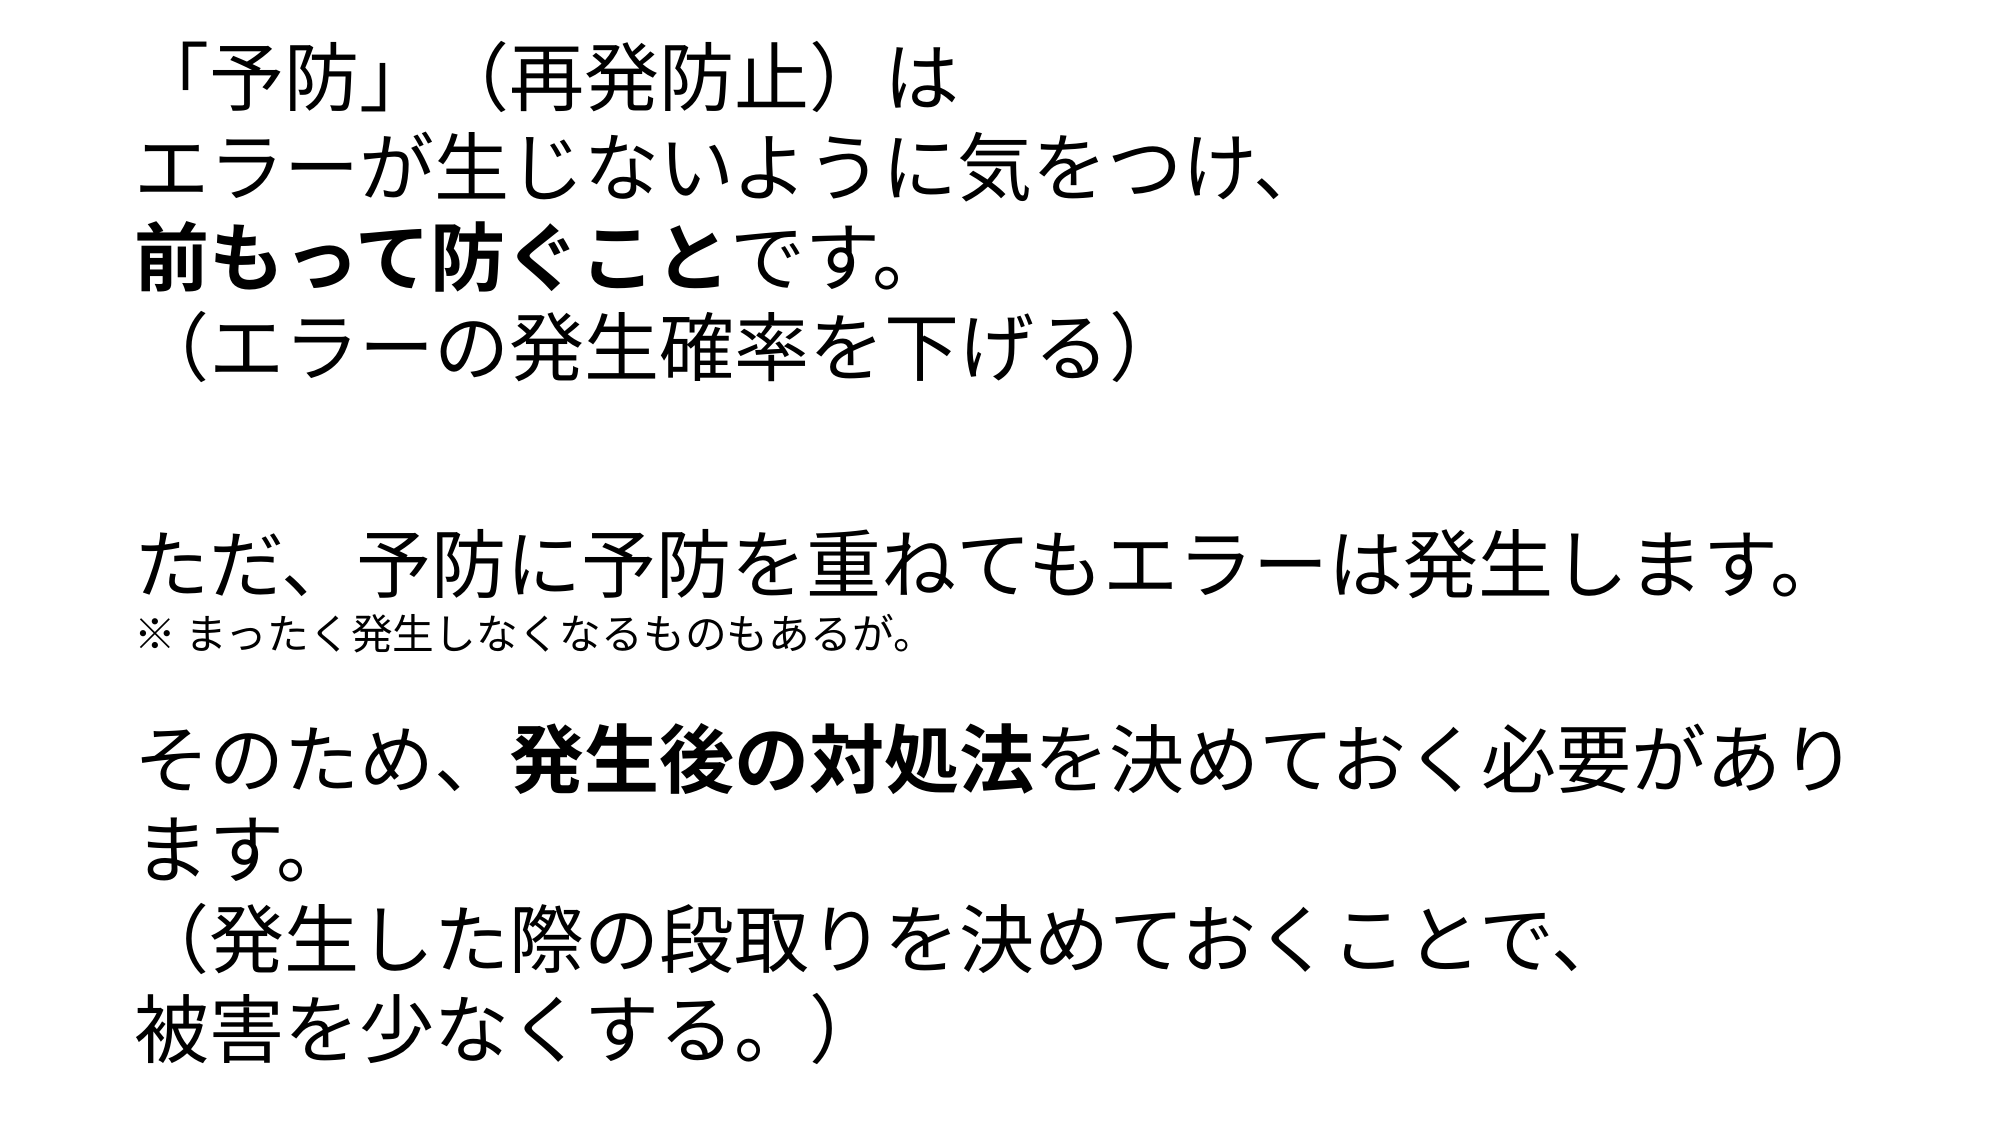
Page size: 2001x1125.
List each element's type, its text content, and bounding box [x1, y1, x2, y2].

text_box ただ、予防に予防を重ねてもエラーは発生します。 ※まったく発生しなくなるものもあるが。 [119, 510, 1887, 665]
text_box 「予防」（再発防止）は エラーが生じないように気をつけ、 前もって防ぐことです。 （エラーの発生確率を下げる） [119, 22, 1887, 398]
text_box そのため、発生後の対処法を決めておく必要があります。 （発生した際の段取りを決めておくことで、 被害を少なくする。） [119, 705, 1887, 1081]
